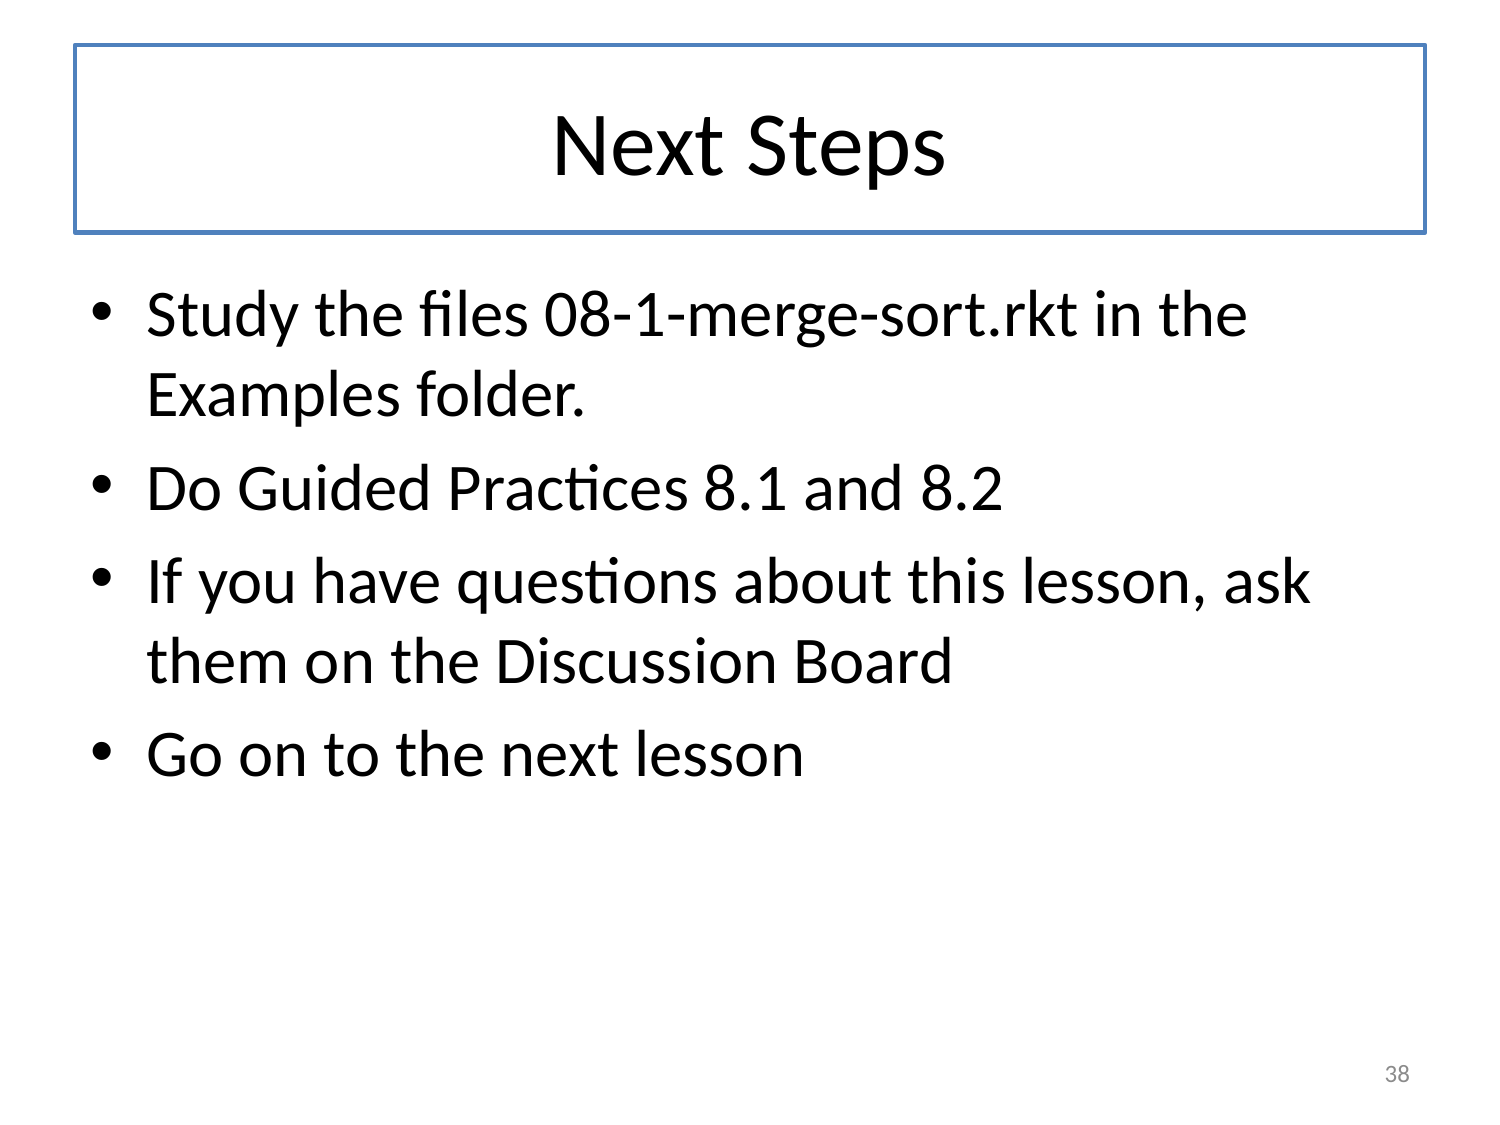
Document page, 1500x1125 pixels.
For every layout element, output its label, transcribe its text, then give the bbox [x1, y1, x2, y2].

slide_number 38 [1074, 1042, 1425, 1103]
title Next Steps [73, 43, 1427, 235]
list Study the files 08-1-merge-sort.rkt in the Examples folder. Do Guided Practices 8.1 and 8.2 If you have questions about this lesson, ask them on the Discussion Board Go on to the next lesson [75, 262, 1425, 1005]
